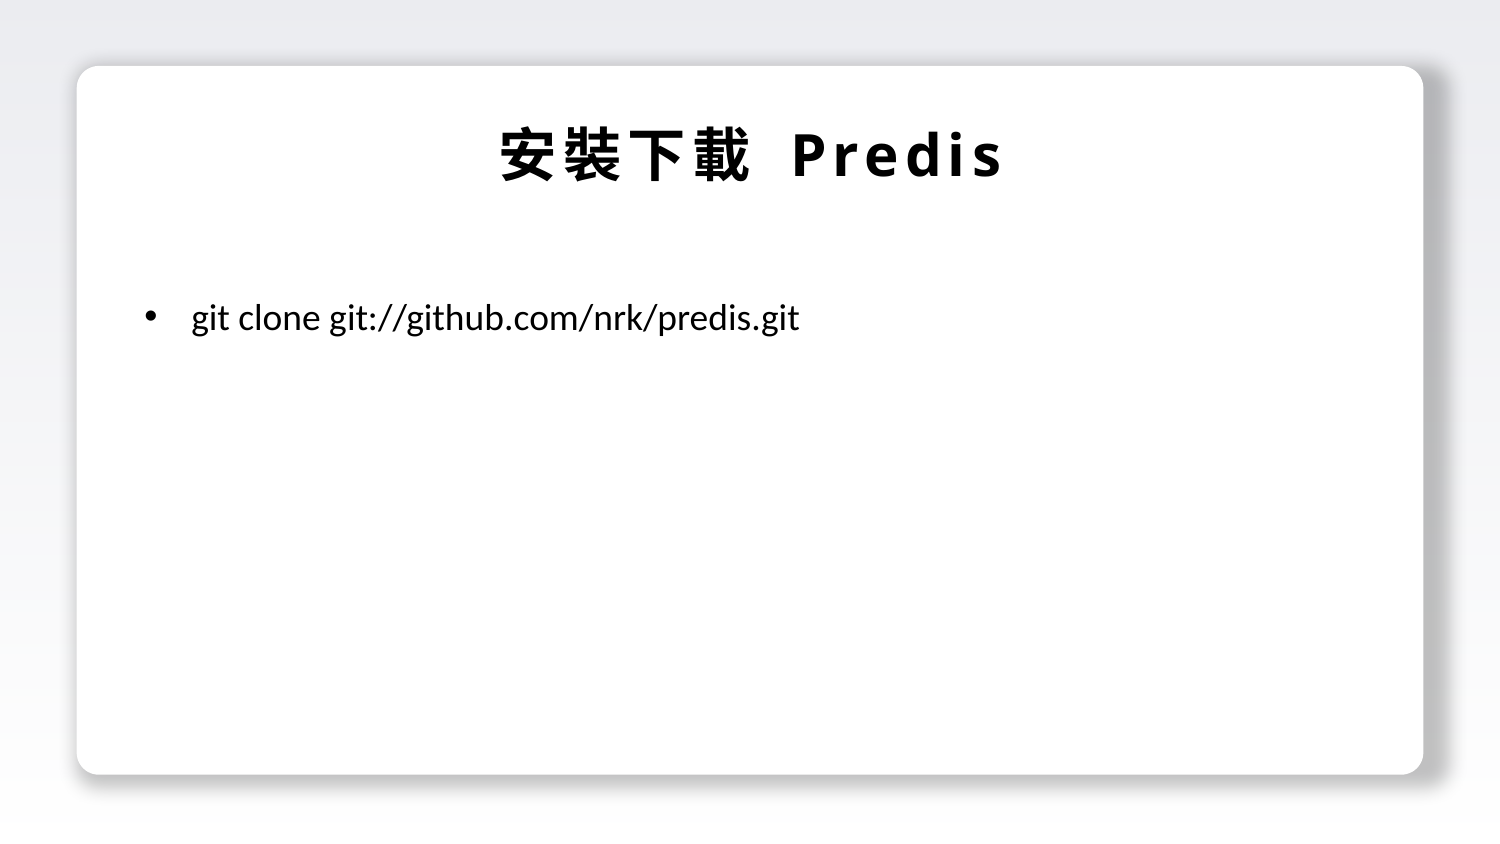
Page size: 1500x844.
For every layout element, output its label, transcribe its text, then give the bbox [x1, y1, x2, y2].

text_box [75, 64, 1425, 776]
text_box 安裝下載 Predis [209, 110, 1291, 196]
text_box git clone git://github.com/nrk/predis.git [129, 240, 1371, 346]
